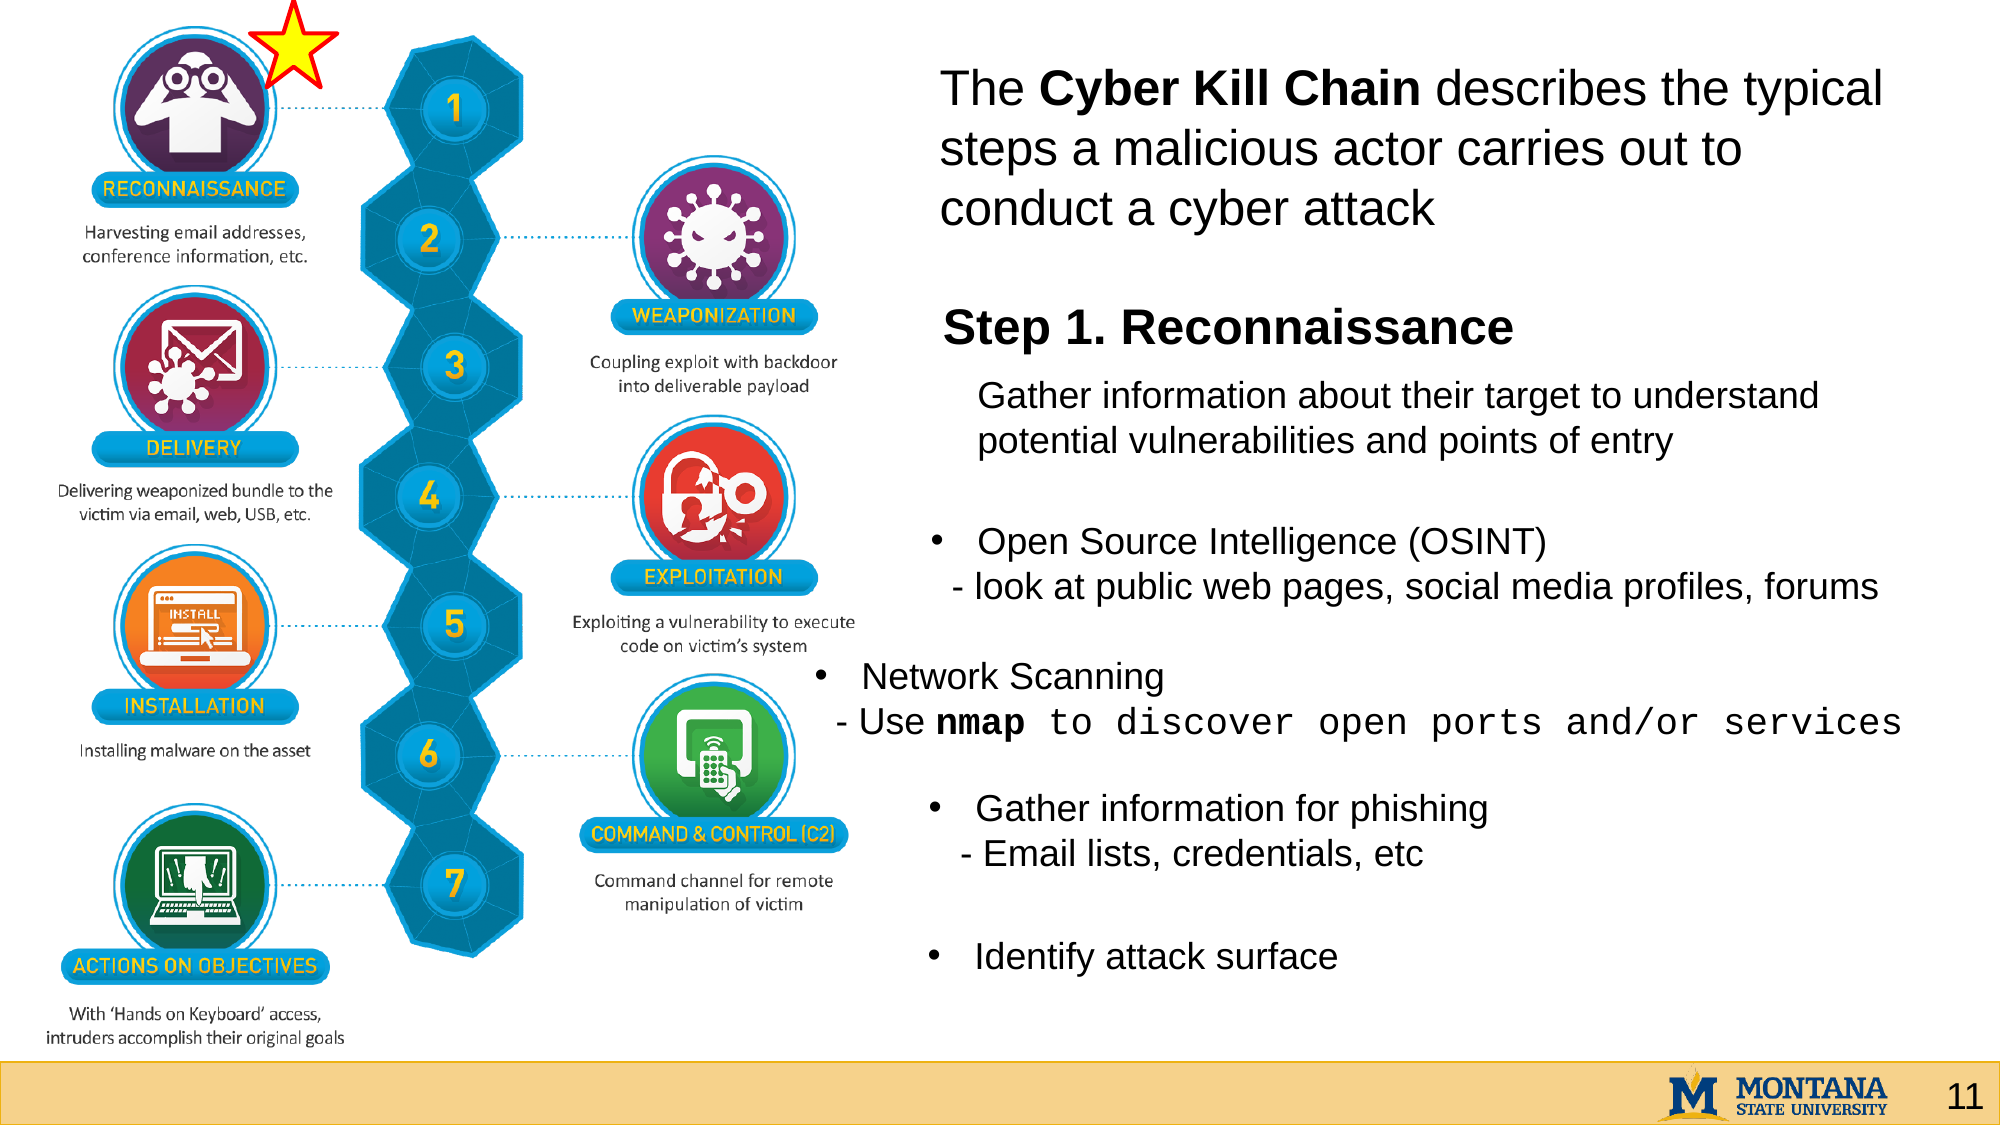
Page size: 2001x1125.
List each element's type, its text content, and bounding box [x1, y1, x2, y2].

text_box Gather information for phishing - Email lists, credentials, etc [913, 776, 1505, 882]
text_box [1885, 1060, 2000, 1125]
text_box [287, 0, 301, 14]
text_box Gather information about their target to understand potential vulnerabilities and points of entry [962, 363, 1900, 468]
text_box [0, 1060, 1658, 1125]
text_box Step 1. Reconnaissance [928, 287, 1530, 363]
picture [1656, 1062, 1888, 1123]
text_box Open Source Intelligence (OSINT) - look at public web pages, social media profiles, forums [915, 509, 1895, 615]
picture [0, 16, 901, 1060]
text_box Network Scanning - Use nmap to discover open ports and/or services [904, 644, 1918, 750]
text_box Identify attack surface [912, 924, 1354, 985]
text_box The Cyber Kill Chain describes the typical steps a malicious actor carries out to conduct a cyber attack [924, 48, 1900, 244]
